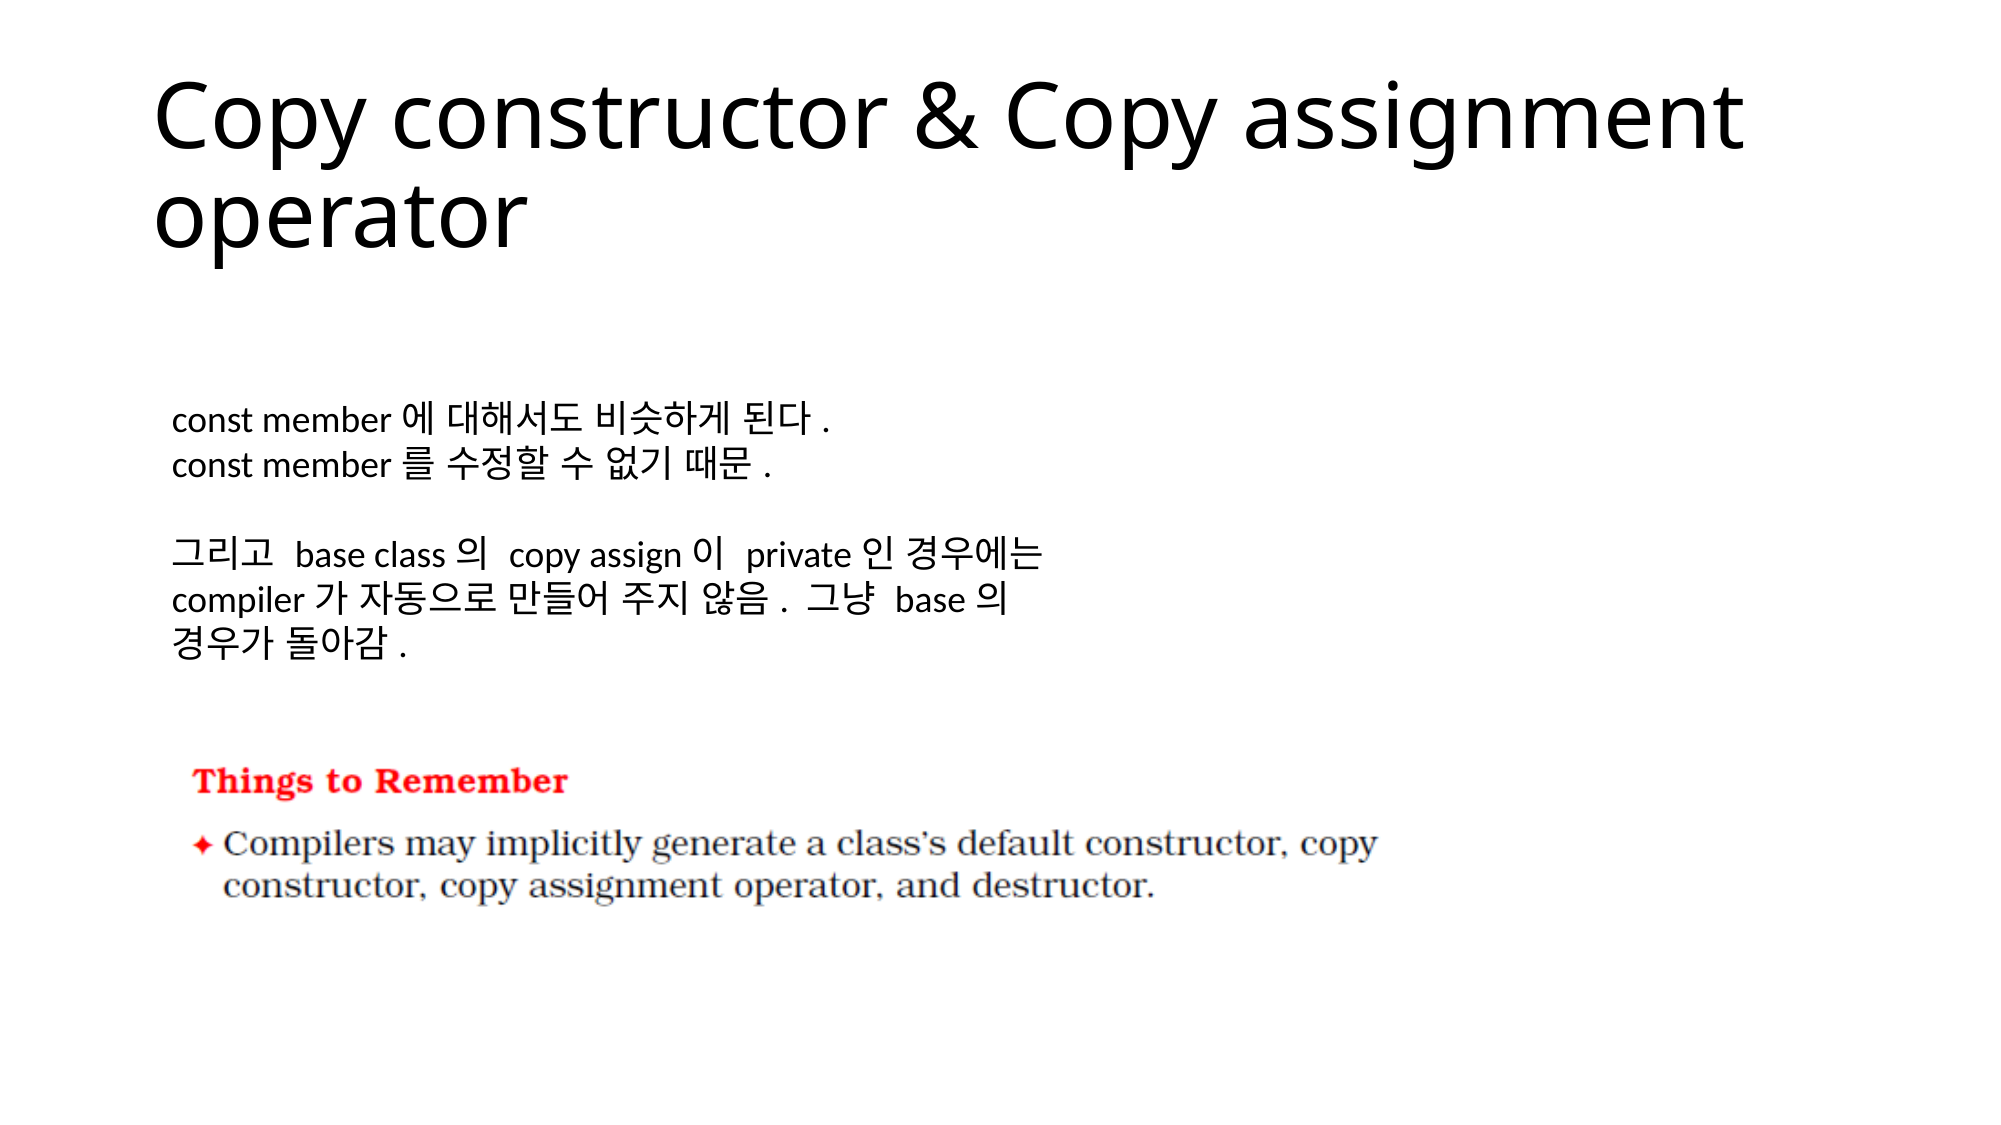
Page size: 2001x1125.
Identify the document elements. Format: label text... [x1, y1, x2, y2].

title Copy constructor & Copy assignment operator [137, 59, 1863, 278]
picture [167, 742, 1450, 938]
text_box const member에 대해서도 비슷하게 된다. const member를 수정할 수 없기 때문. 그리고 base class의 copy assign이 private인 경우에는 compiler가 자동으로 만들어 주지 않음. 그냥 base의 경우가 돌아감. [157, 387, 1059, 763]
